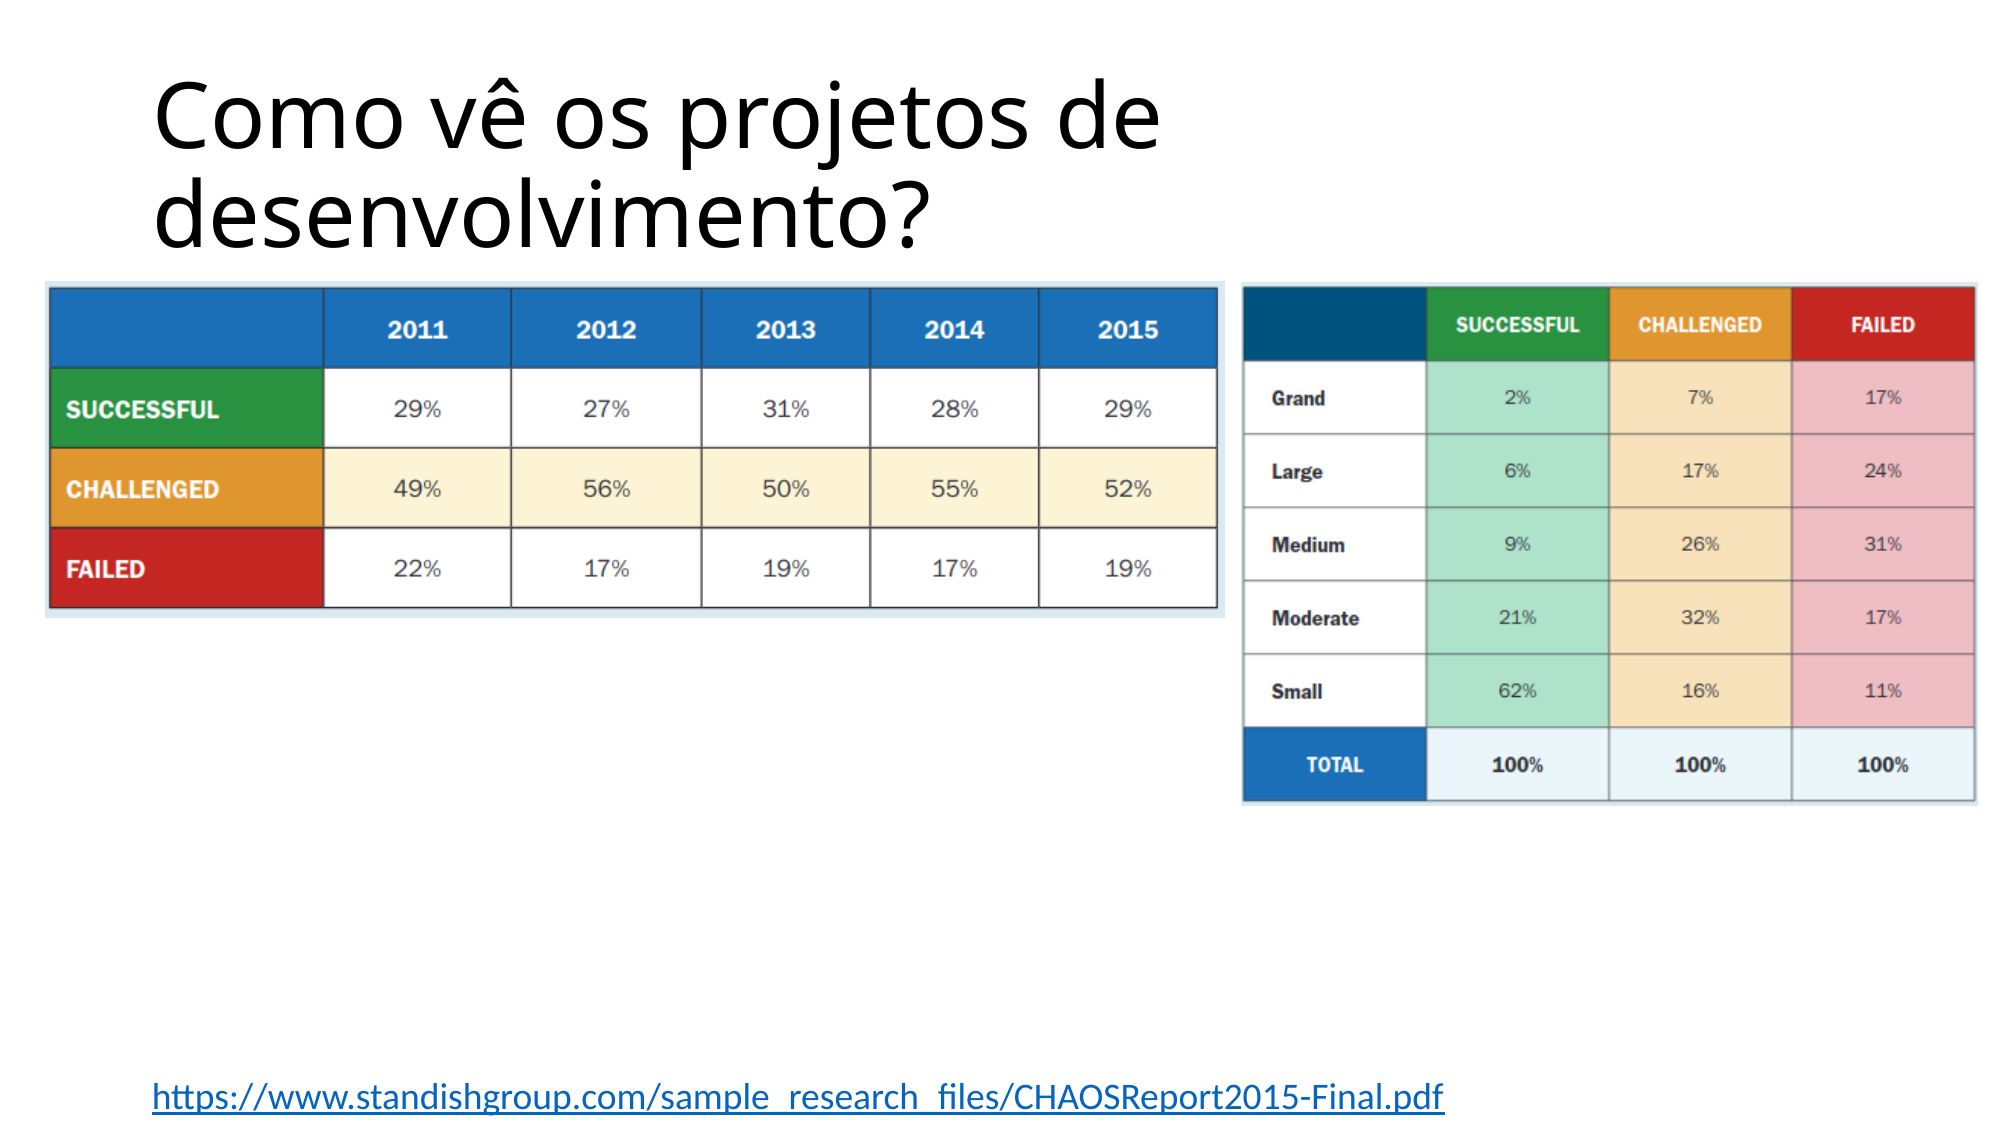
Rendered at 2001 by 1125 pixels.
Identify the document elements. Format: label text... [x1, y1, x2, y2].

text_box https://www.standishgroup.com/sample_research_files/CHAOSReport2015-Final.pdf [136, 1064, 1475, 1125]
picture [1241, 282, 1978, 806]
picture [45, 281, 1225, 618]
title Como vê os projetos de desenvolvimento? [137, 59, 1863, 278]
